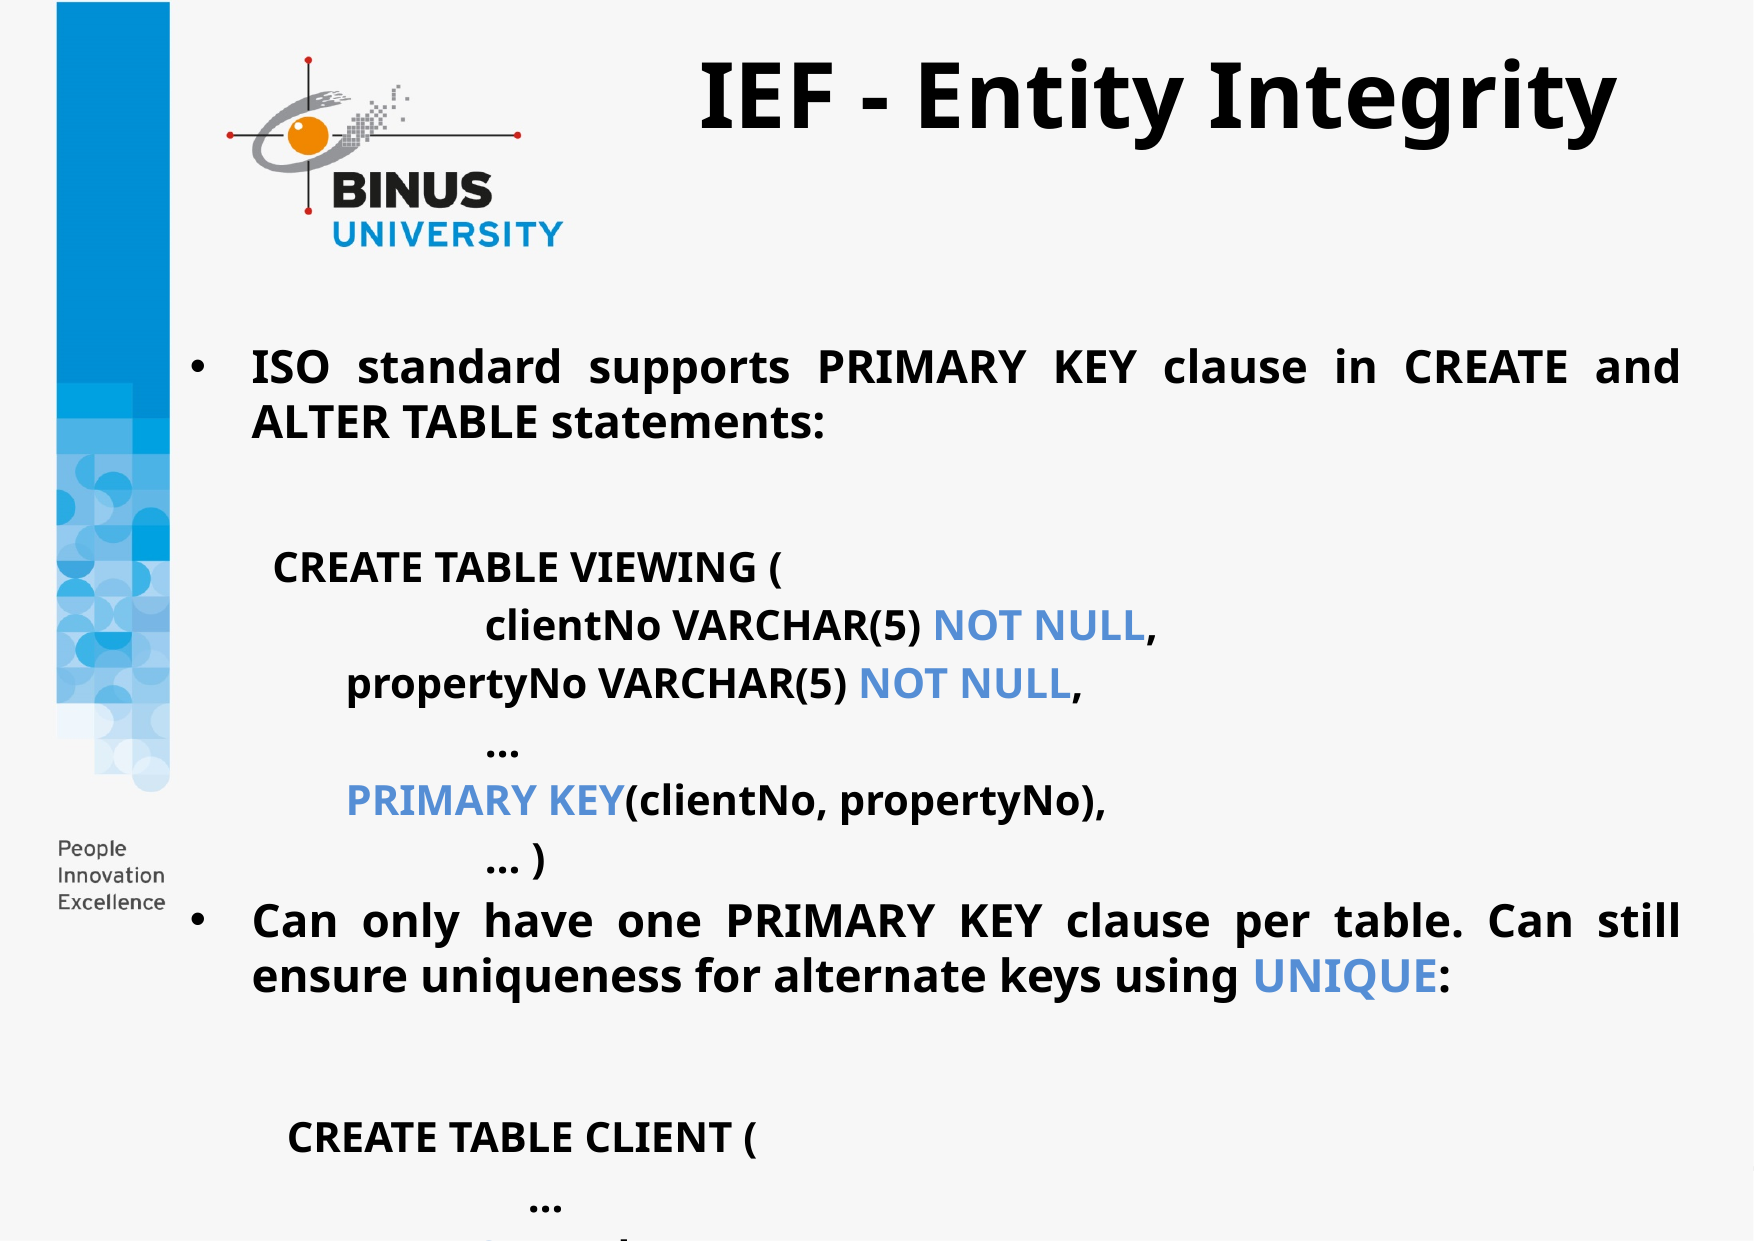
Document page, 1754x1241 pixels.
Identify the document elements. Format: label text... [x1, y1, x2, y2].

title IEF - Entity Integrity [683, 41, 1636, 143]
list ISO standard supports PRIMARY KEY clause in CREATE and ALTER TABLE statements: CREATE TABLE VIEWING ( clientNo VARCHAR(5) NOT NULL, propertyNo VARCHAR(5) NOT NULL, … PRIMARY KEY(clientNo, propertyNo), … ) Can only have one PRIMARY KEY clause per table. Can still ensure uniqueness for alternate keys using UNIQUE: CREATE TABLE CLIENT ( … UNIQUE(telNo), … ) [174, 254, 1698, 1156]
picture [0, 0, 1754, 933]
